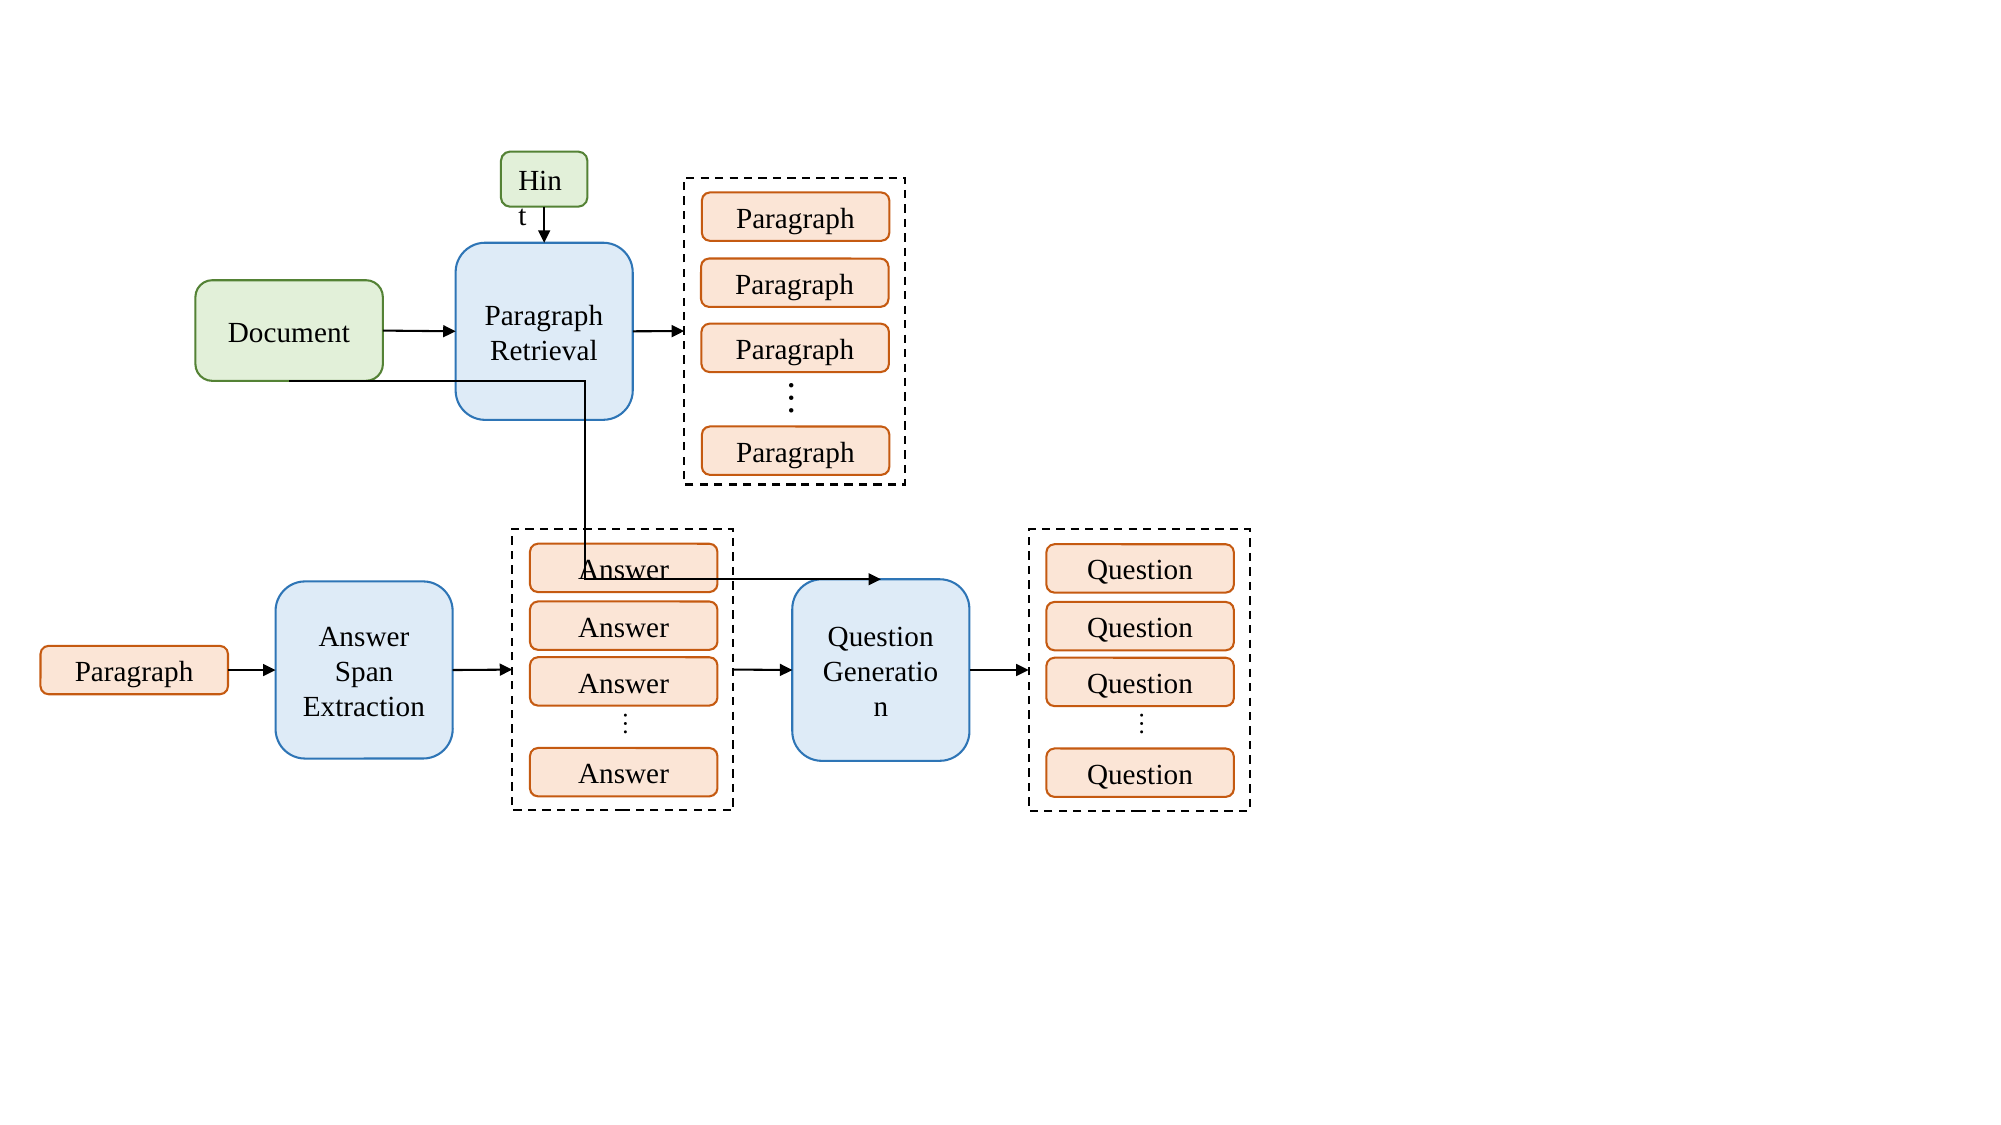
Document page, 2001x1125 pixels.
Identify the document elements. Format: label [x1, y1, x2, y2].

text_box [40, 151, 1250, 811]
